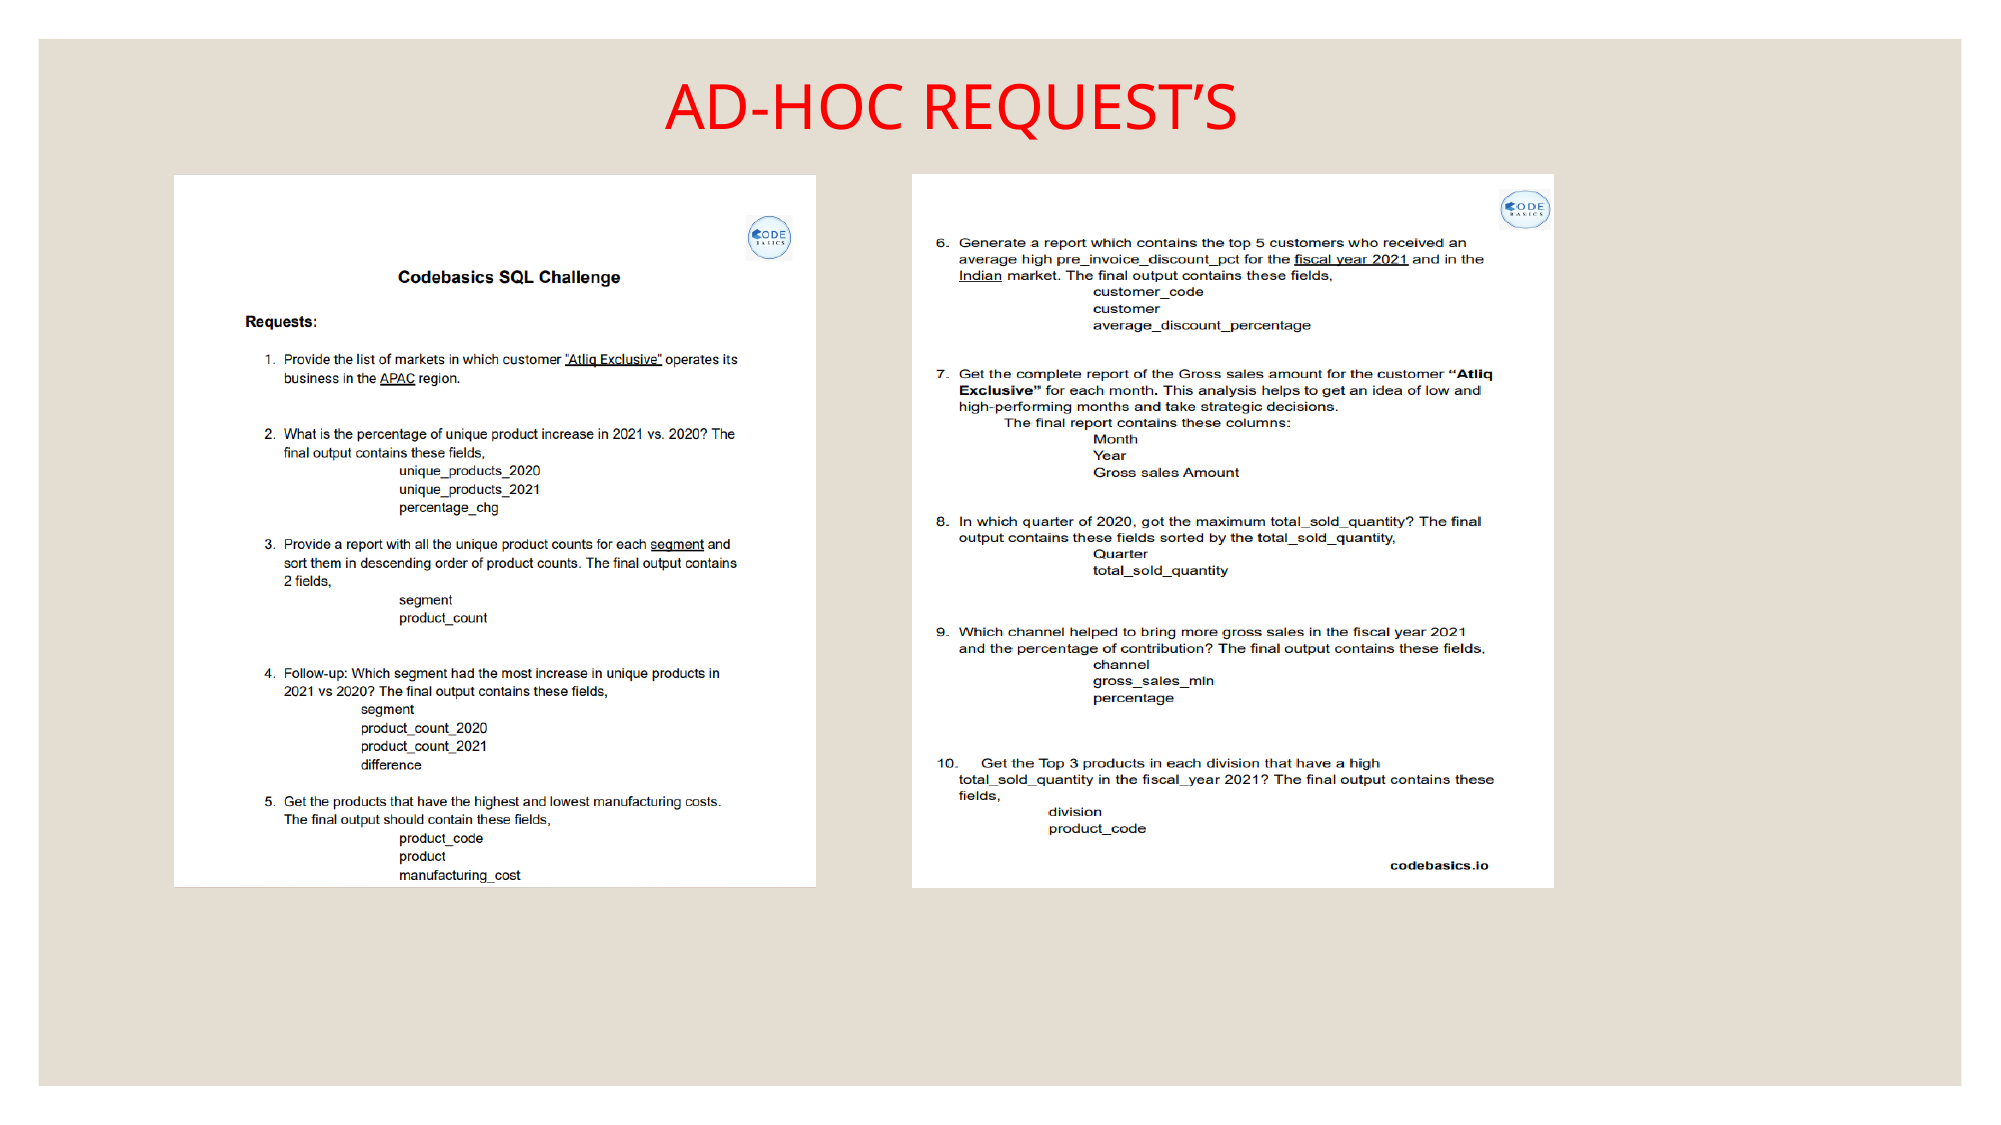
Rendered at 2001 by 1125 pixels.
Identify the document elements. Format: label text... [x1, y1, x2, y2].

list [174, 174, 816, 888]
title AD-HOC REQUEST’S [650, 62, 2000, 158]
picture [912, 174, 1554, 888]
